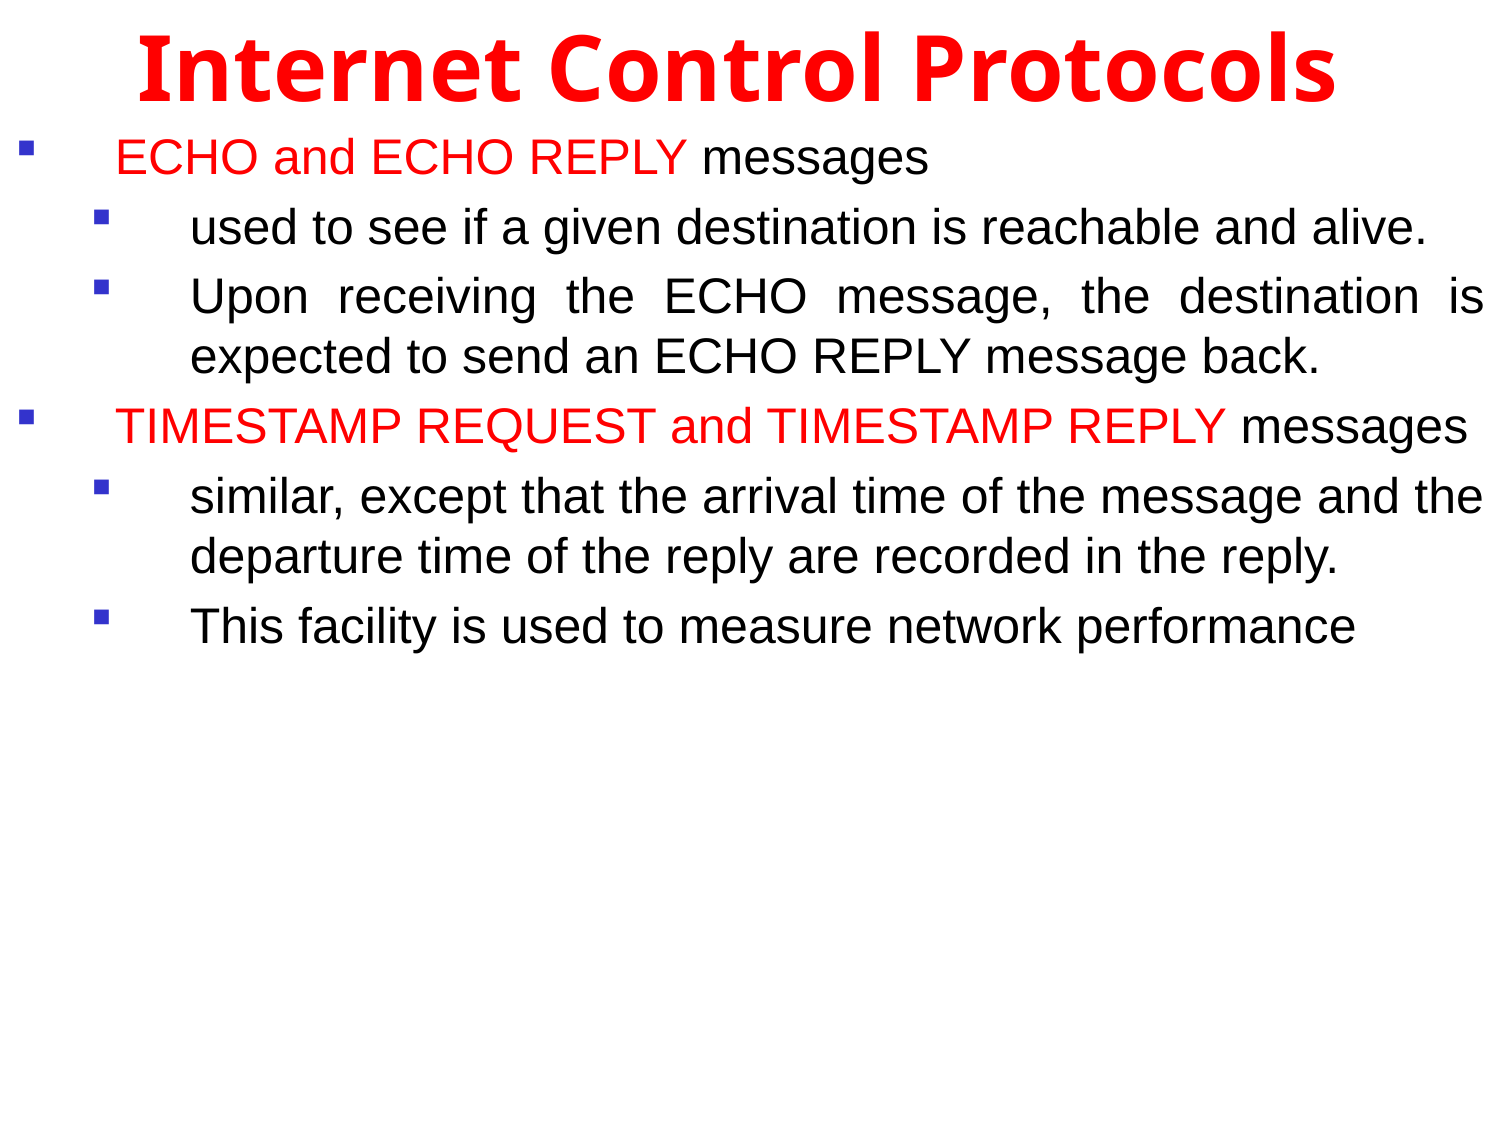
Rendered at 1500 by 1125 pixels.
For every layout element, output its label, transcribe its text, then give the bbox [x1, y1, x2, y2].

title Internet Control Protocols [0, 0, 1500, 116]
text_box ECHO and ECHO REPLY messages used to see if a given destination is reachable and alive. Upon receiving the ECHO message, the destination is expected to send an ECHO REPLY message back. TIMESTAMP REQUEST and TIMESTAMP REPLY messages similar, except that the arrival time of the message and the departure time of the reply are recorded in the reply. This facility is used to measure network performance [0, 116, 1500, 1083]
